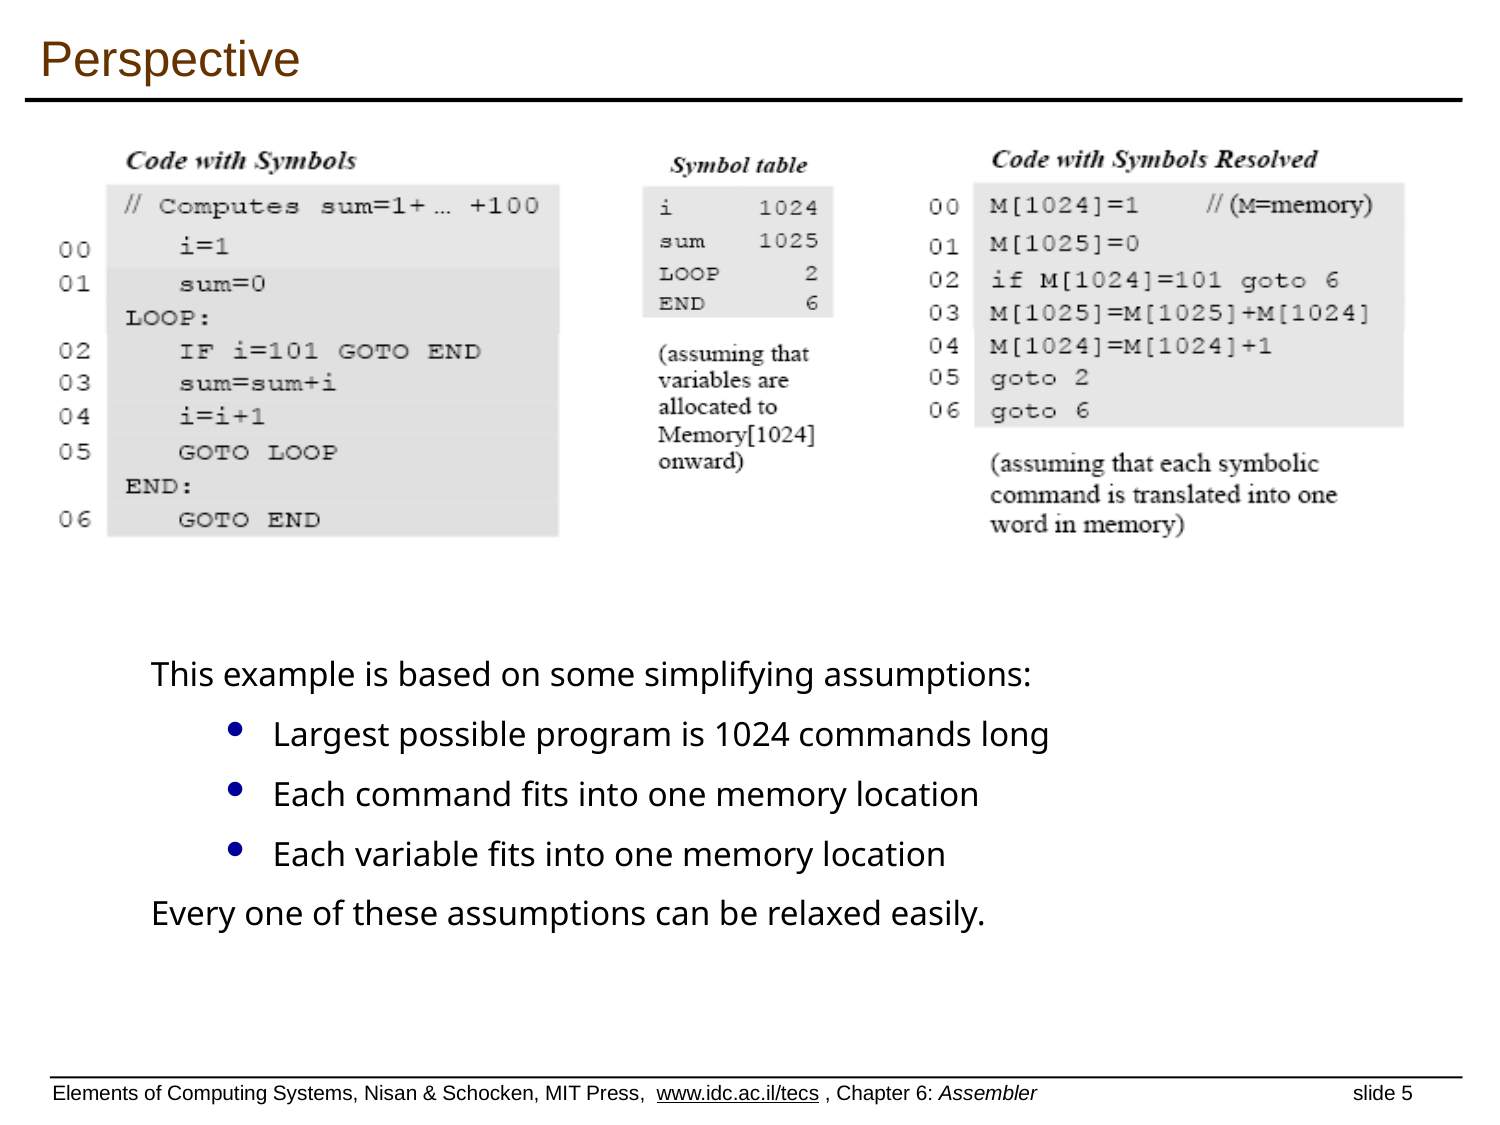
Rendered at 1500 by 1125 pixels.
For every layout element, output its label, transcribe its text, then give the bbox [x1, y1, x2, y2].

picture [915, 105, 1436, 554]
picture [626, 116, 857, 519]
list This example is based on some simplifying assumptions: Largest possible program is 1024 commands long Each command fits into one memory location Each variable fits into one memory location Every one of these assumptions can be relaxed easily. [135, 645, 1369, 1020]
title Perspective [24, 12, 1463, 100]
picture [29, 105, 574, 563]
